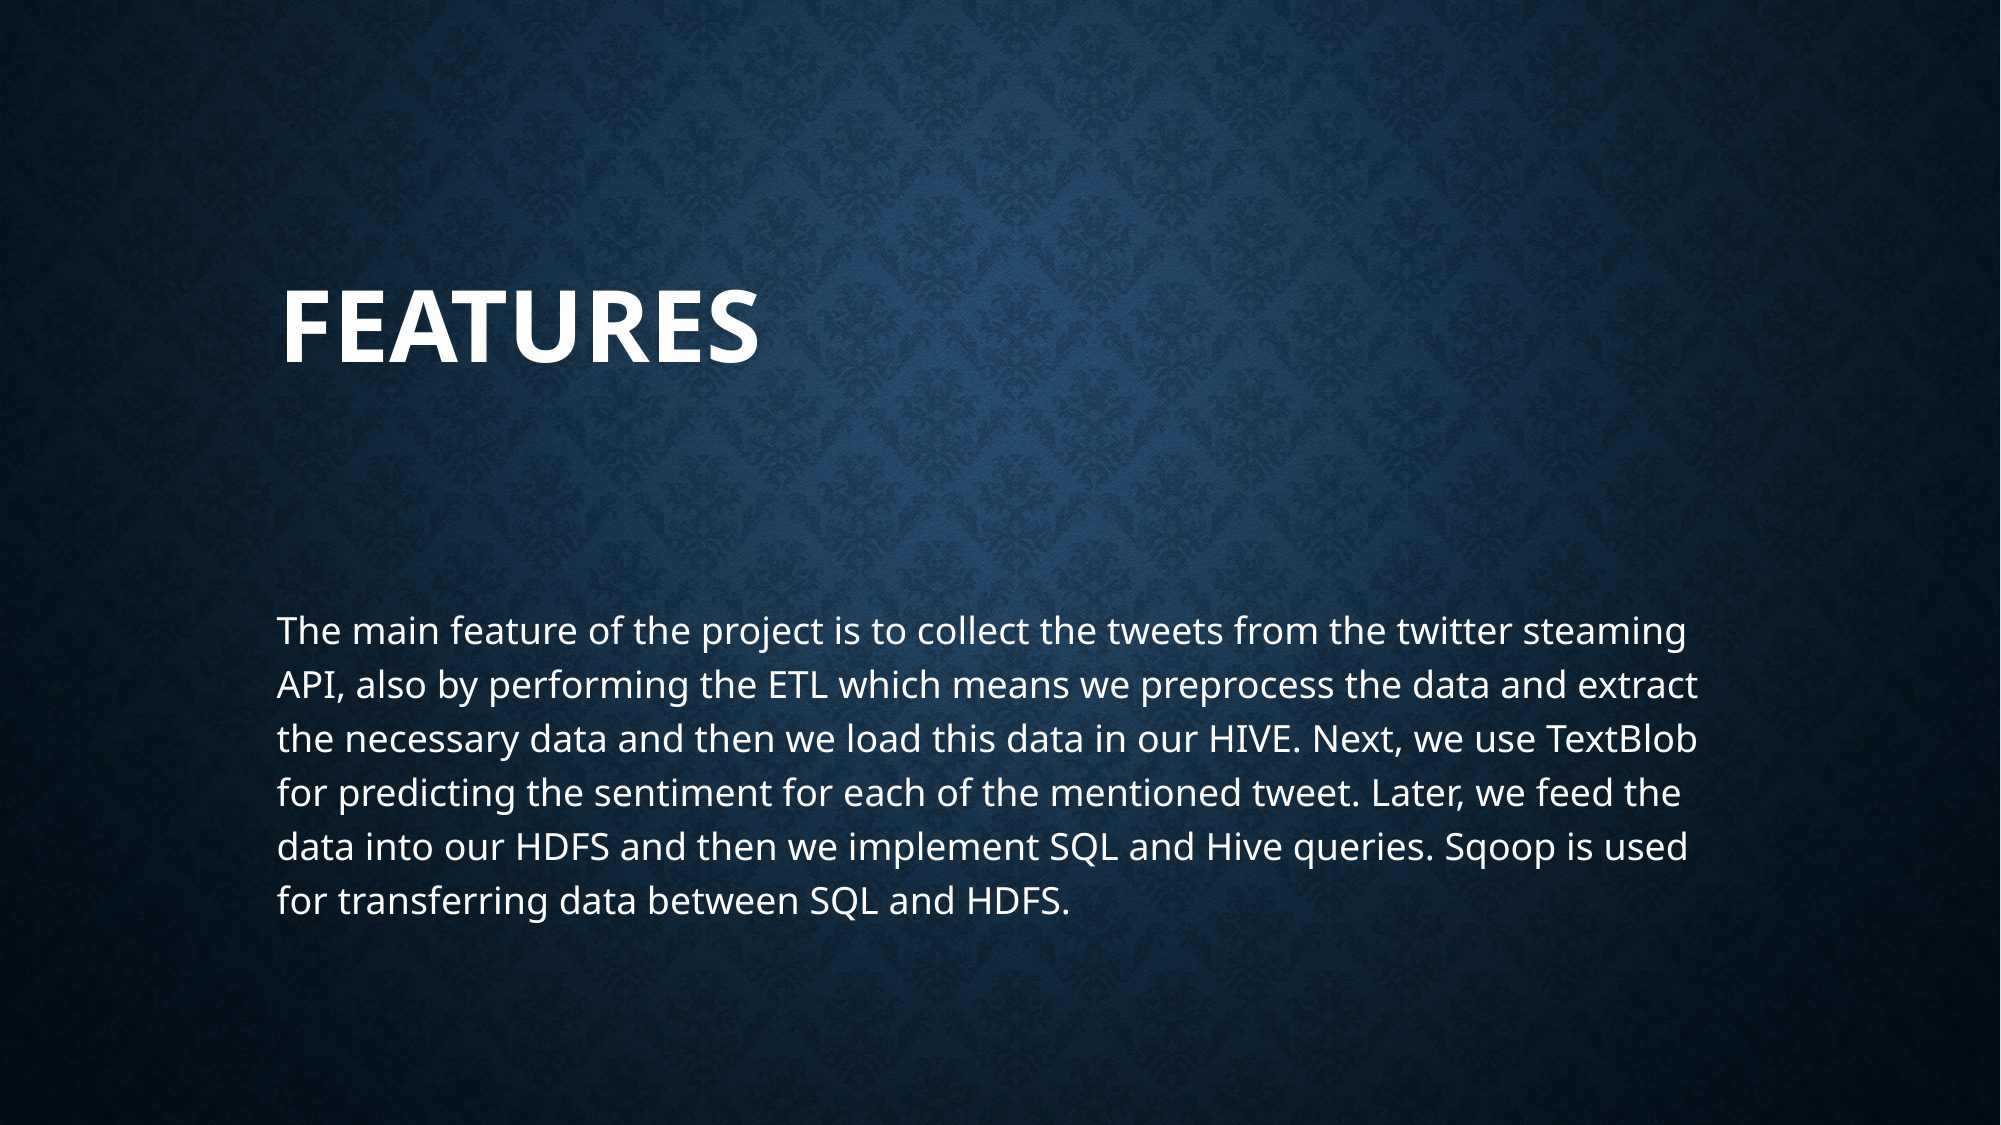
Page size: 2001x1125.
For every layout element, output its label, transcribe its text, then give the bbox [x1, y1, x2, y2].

title FEATURES [0, 0, 1259, 392]
subtitle The main feature of the project is to collect the tweets from the twitter steaming API, also by performing the ETL which means we preprocess the data and extract the necessary data and then we load this data in our HIVE. Next, we use TextBlob for predicting the sentiment for each of the mentioned tweet. Later, we feed the data into our HDFS and then we implement SQL and Hive queries. Sqoop is used for transferring data between SQL and HDFS. [261, 590, 1739, 863]
